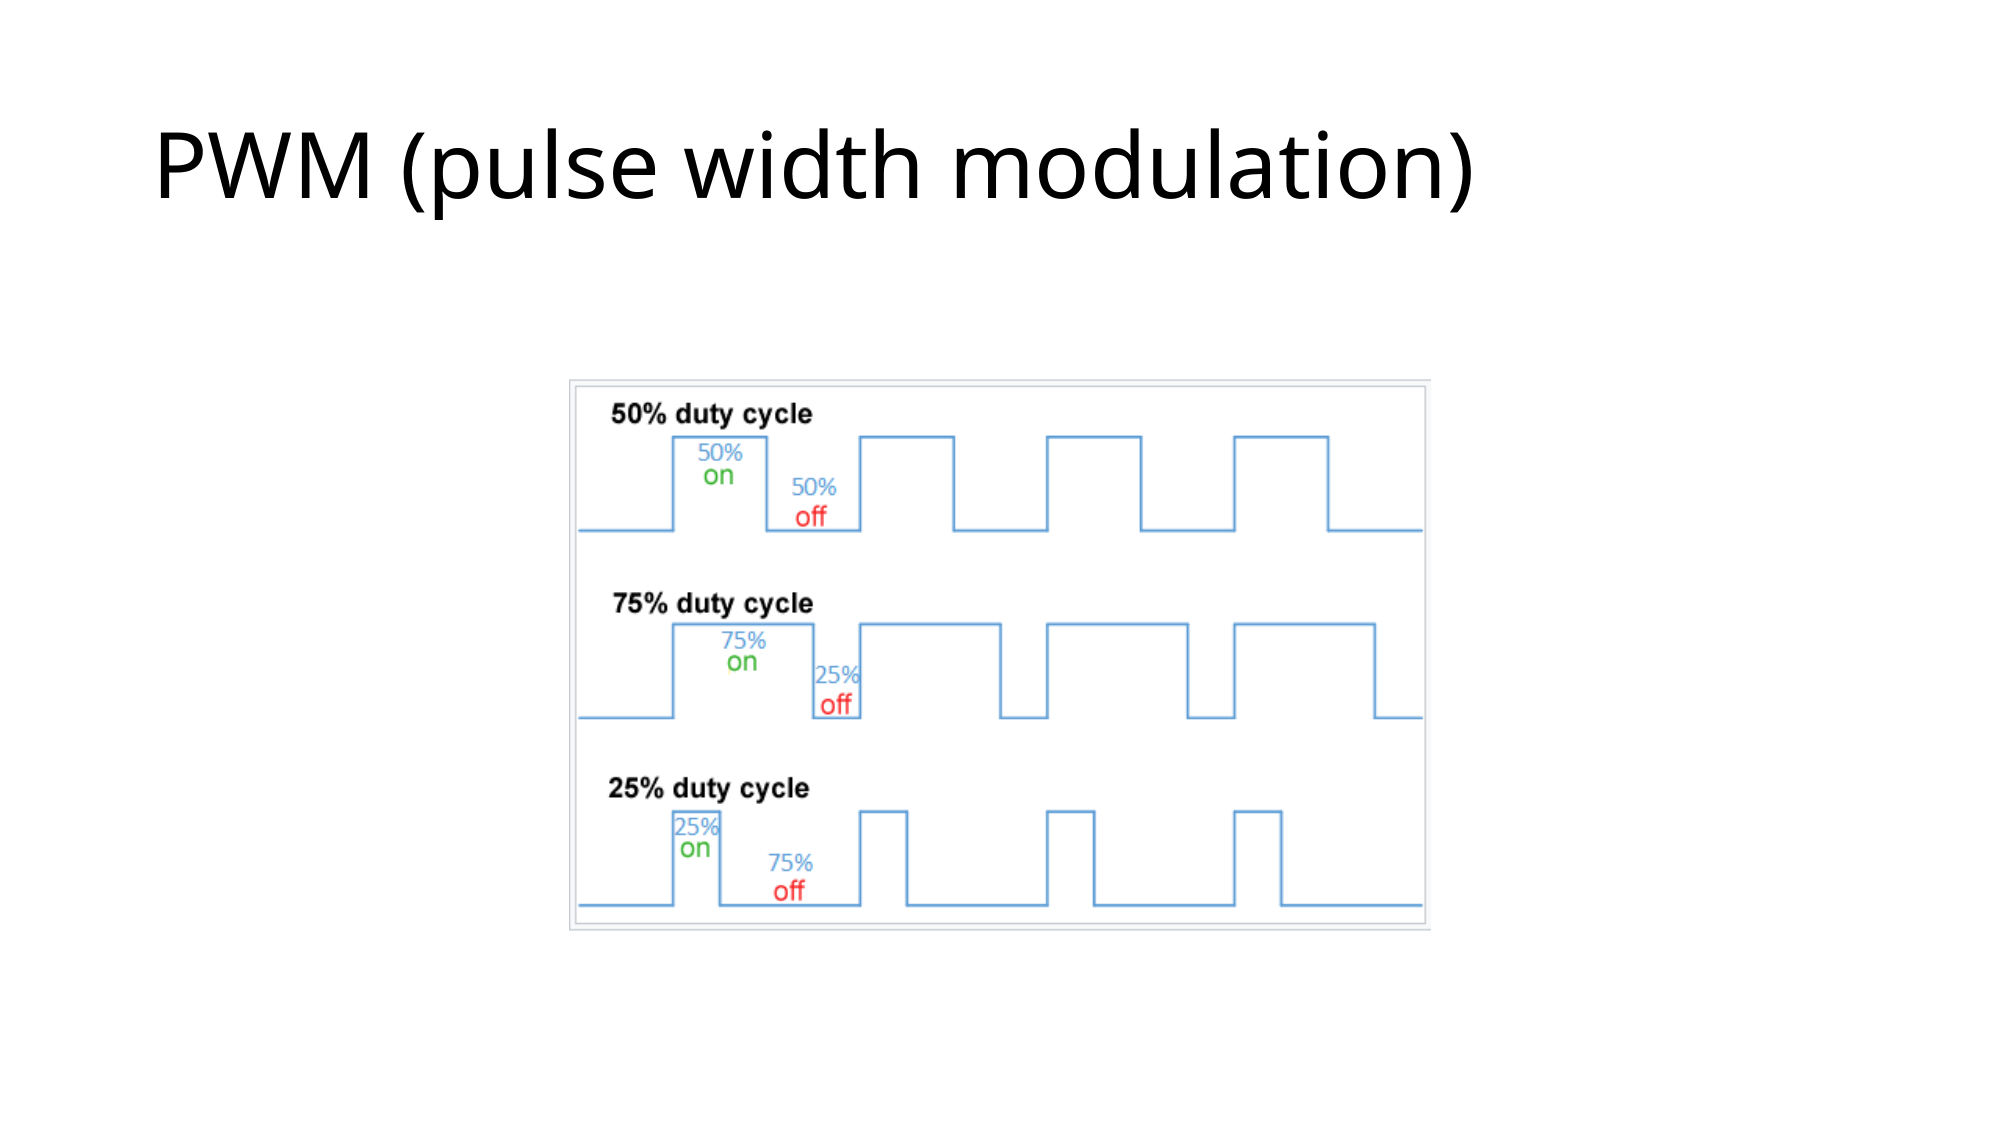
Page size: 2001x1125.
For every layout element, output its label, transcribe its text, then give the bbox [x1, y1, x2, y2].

title PWM (pulse width modulation) [137, 59, 1863, 278]
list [569, 378, 1431, 934]
